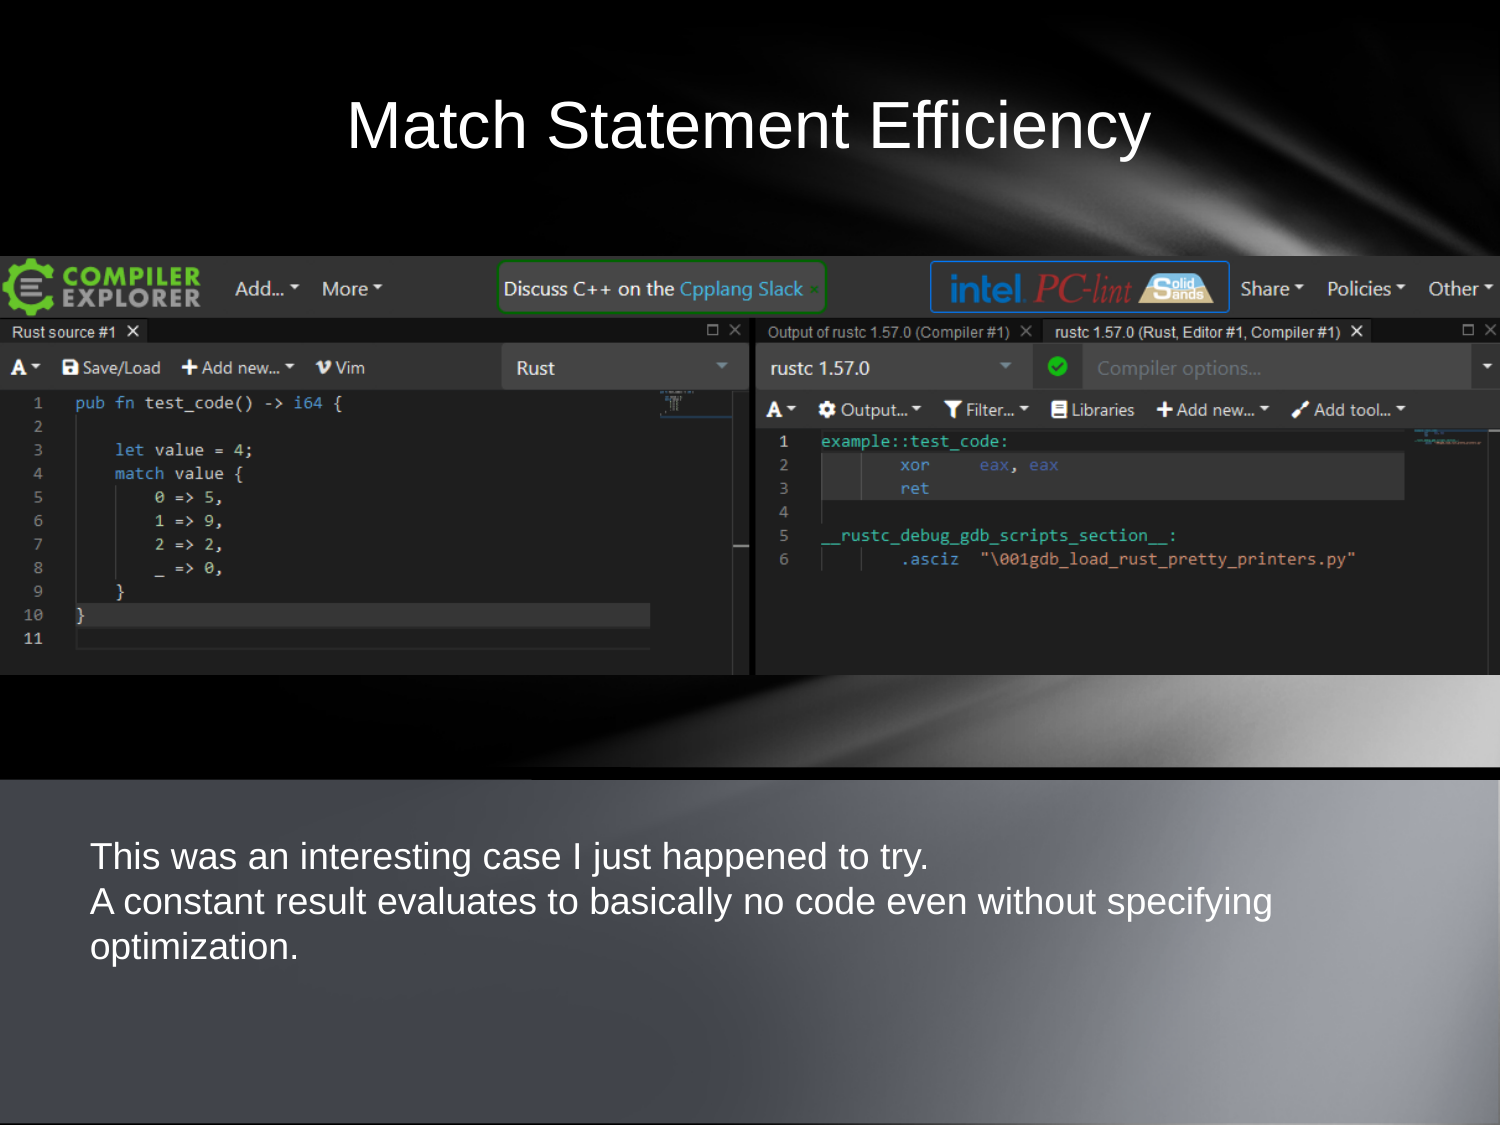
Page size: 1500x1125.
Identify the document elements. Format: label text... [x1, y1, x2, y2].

text_box Match Statement Efficiency [149, 74, 1350, 164]
picture [0, 780, 1500, 1125]
text_box This was an interesting case I just happened to try. A constant result evaluates to basically no code even without specifying optimization. [74, 824, 1425, 966]
picture [0, 0, 1500, 767]
